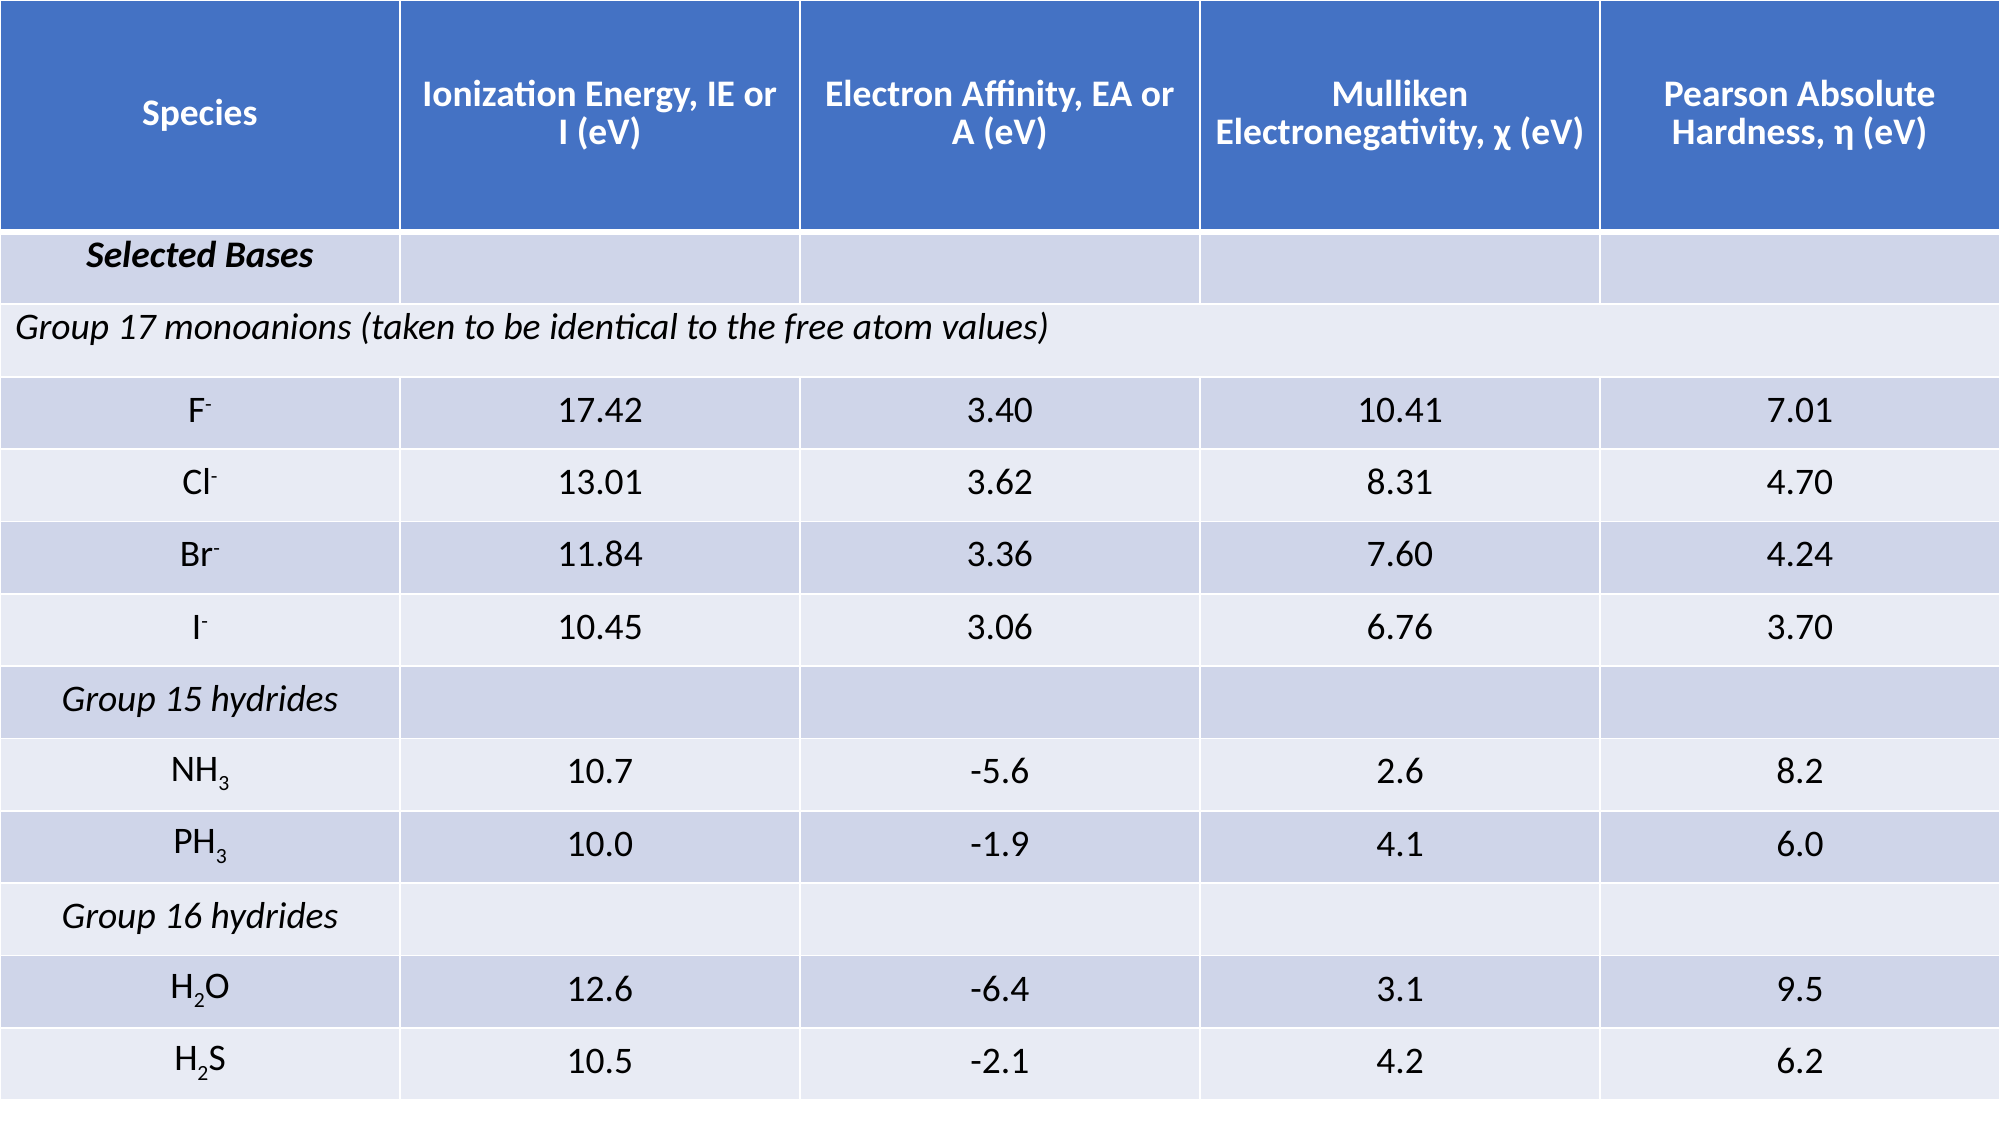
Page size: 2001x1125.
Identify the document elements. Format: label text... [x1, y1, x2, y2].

table_cell [401, 884, 799, 955]
table_cell 3.40 [801, 378, 1199, 448]
table_cell 11.84 [401, 522, 799, 593]
table_cell [1601, 235, 1999, 303]
table_cell 17.42 [401, 378, 799, 448]
table_cell 10.41 [1201, 378, 1599, 448]
table_cell [801, 235, 1199, 303]
table_cell 6.2 [1601, 1029, 1999, 1099]
table_header Ionization Energy, IE or I (eV) [401, 1, 799, 229]
table_cell NH3 [1, 739, 399, 810]
table_header Electron Affinity, EA or A (eV) [801, 1, 1199, 229]
table_cell 8.31 [1201, 450, 1599, 521]
table_cell [1601, 884, 1999, 955]
table_cell 10.45 [401, 595, 799, 665]
table_cell [401, 667, 799, 738]
table_cell 7.01 [1601, 378, 1999, 448]
table_cell 3.62 [801, 450, 1199, 521]
table_cell Group 17 monoanions (taken to be identical to the free atom values) [1, 305, 1999, 376]
table_cell 4.2 [1201, 1029, 1599, 1099]
table_cell -1.9 [801, 812, 1199, 882]
table_cell 10.0 [401, 812, 799, 882]
table_cell -5.6 [801, 739, 1199, 810]
table_cell [1601, 667, 1999, 738]
table_cell 7.60 [1201, 522, 1599, 593]
table_cell H2S [1, 1029, 399, 1099]
table_cell Br- [1, 522, 399, 593]
table_header Species [1, 1, 399, 229]
table_cell Group 15 hydrides [1, 667, 399, 738]
table_cell 12.6 [401, 956, 799, 1027]
table_cell Cl- [1, 450, 399, 521]
table_cell 6.0 [1601, 812, 1999, 882]
table_cell [401, 235, 799, 303]
table_header Mulliken Electronegativity, χ (eV) [1201, 1, 1599, 229]
table_cell [1201, 235, 1599, 303]
table_cell Selected Bases [1, 235, 399, 303]
table_cell 10.7 [401, 739, 799, 810]
table_cell 4.70 [1601, 450, 1999, 521]
table_cell 3.70 [1601, 595, 1999, 665]
table_cell 2.6 [1201, 739, 1599, 810]
table_cell 10.5 [401, 1029, 799, 1099]
table_cell -2.1 [801, 1029, 1199, 1099]
table_cell [801, 884, 1199, 955]
table_cell 4.1 [1201, 812, 1599, 882]
table_cell 13.01 [401, 450, 799, 521]
table_cell [801, 667, 1199, 738]
table_cell 6.76 [1201, 595, 1599, 665]
table_cell 3.1 [1201, 956, 1599, 1027]
table_cell 9.5 [1601, 956, 1999, 1027]
table_cell I- [1, 595, 399, 665]
table_cell 8.2 [1601, 739, 1999, 810]
table_cell Group 16 hydrides [1, 884, 399, 955]
table_cell [1201, 667, 1599, 738]
table_cell H2O [1, 956, 399, 1027]
table_header Pearson Absolute Hardness, η (eV) [1601, 1, 1999, 229]
table_cell 3.36 [801, 522, 1199, 593]
table_cell [1201, 884, 1599, 955]
table_cell 4.24 [1601, 522, 1999, 593]
table_cell PH3 [1, 812, 399, 882]
table_cell -6.4 [801, 956, 1199, 1027]
table_cell 3.06 [801, 595, 1199, 665]
table_cell F- [1, 378, 399, 448]
